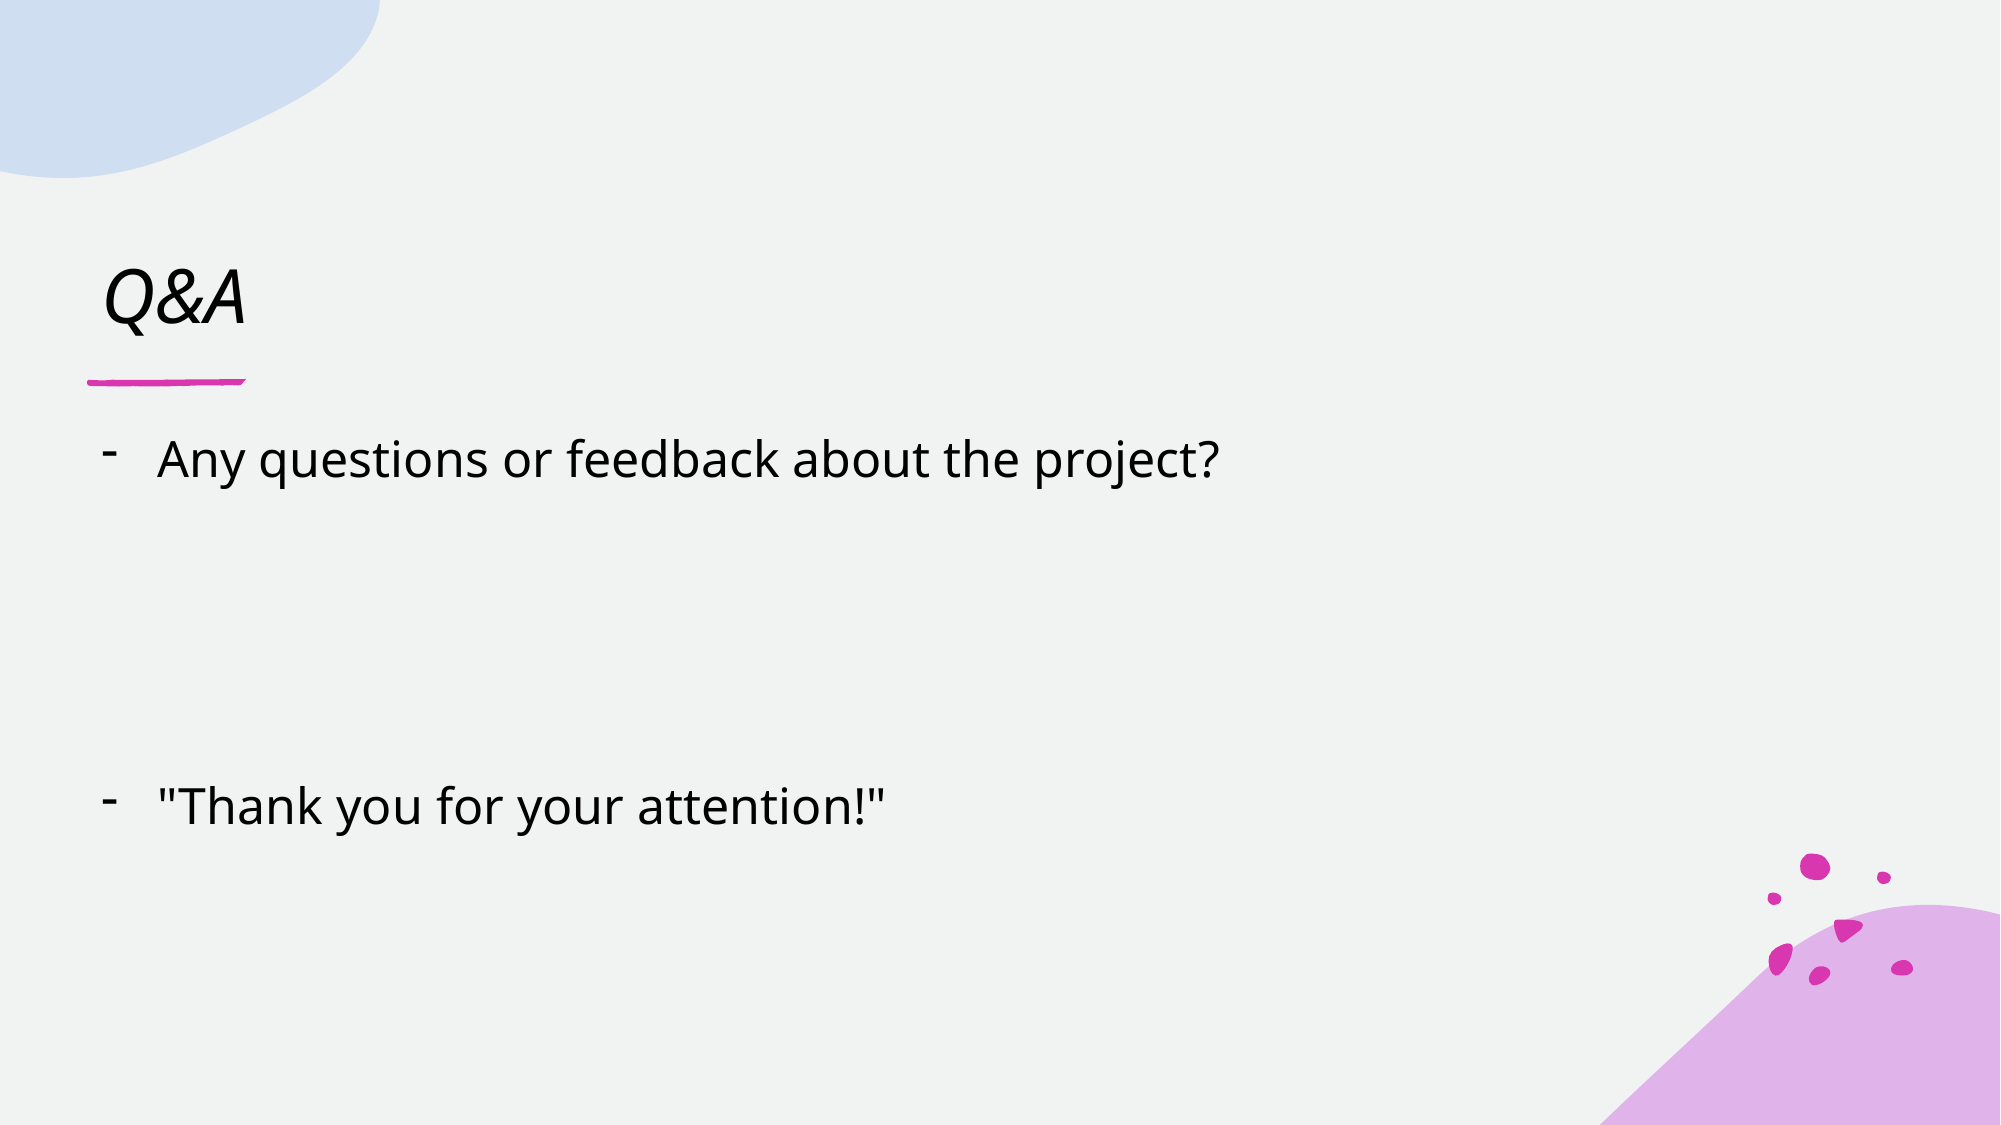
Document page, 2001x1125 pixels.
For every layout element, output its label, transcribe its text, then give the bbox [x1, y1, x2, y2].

list Any questions or feedback about the project? "Thank you for your attention!" [86, 413, 1740, 996]
title Q&A [86, 129, 1740, 347]
